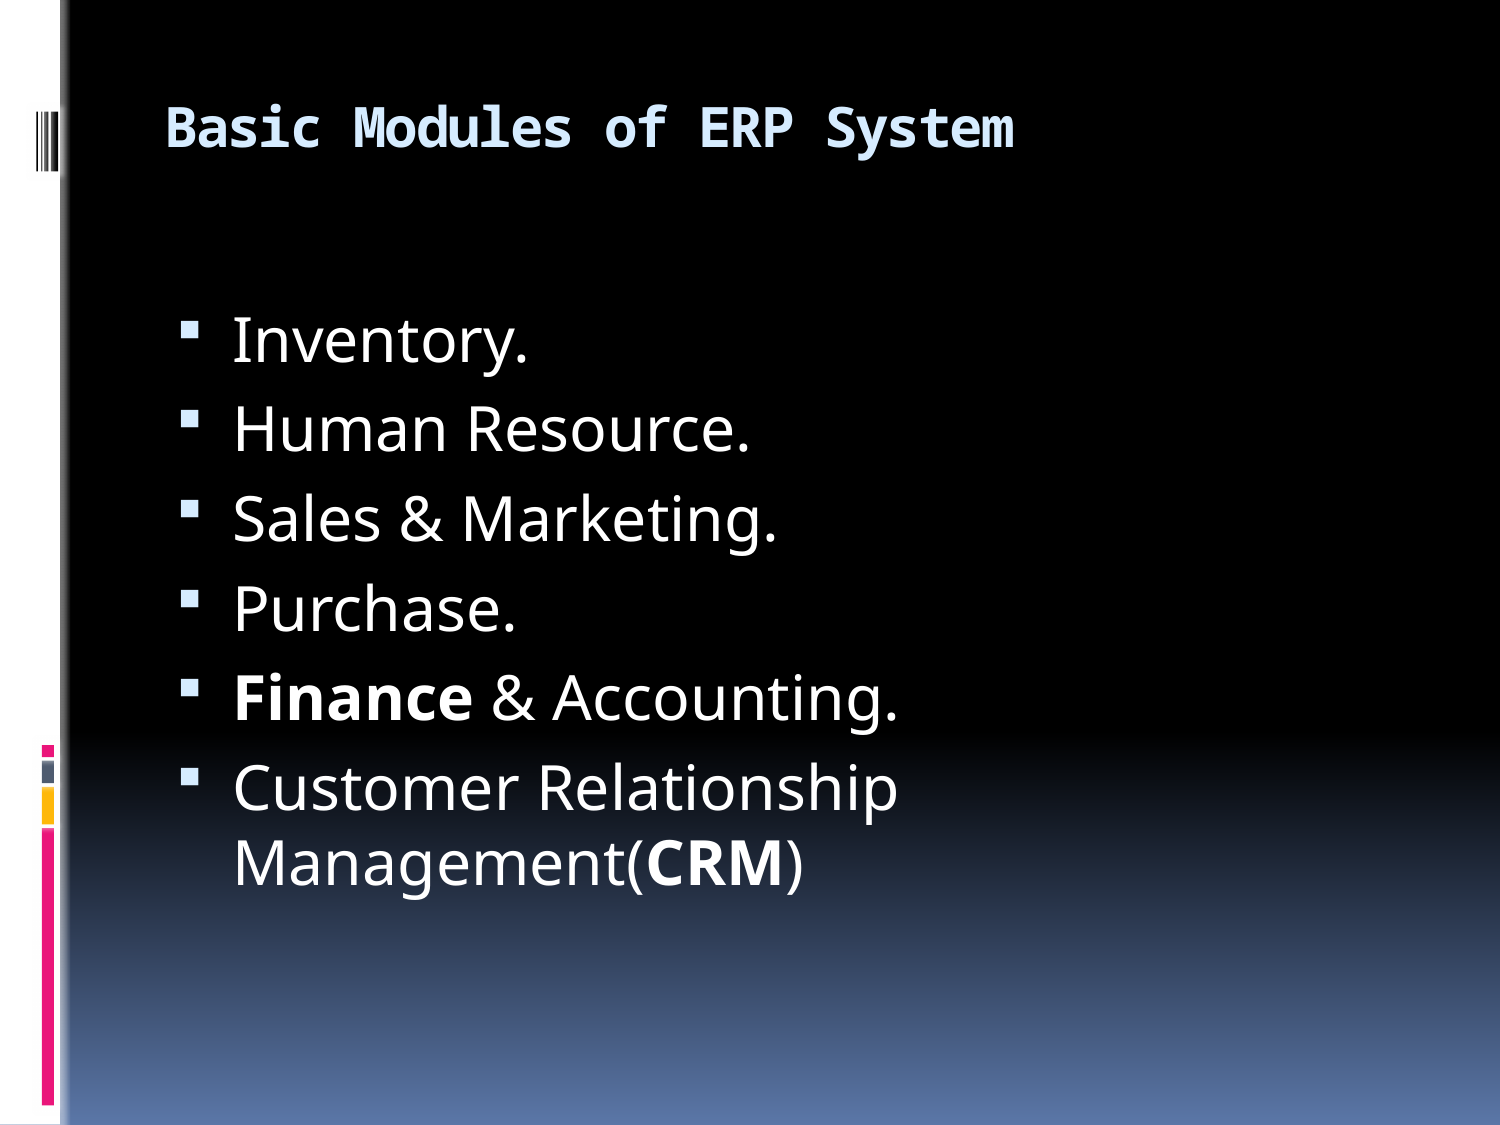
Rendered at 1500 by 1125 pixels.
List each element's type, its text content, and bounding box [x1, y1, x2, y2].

title Basic Modules of ERP System [150, 83, 1425, 234]
list Inventory. Human Resource. Sales & Marketing. Purchase. Finance & Accounting. Customer Relationship Management(CRM) [150, 292, 1425, 1043]
